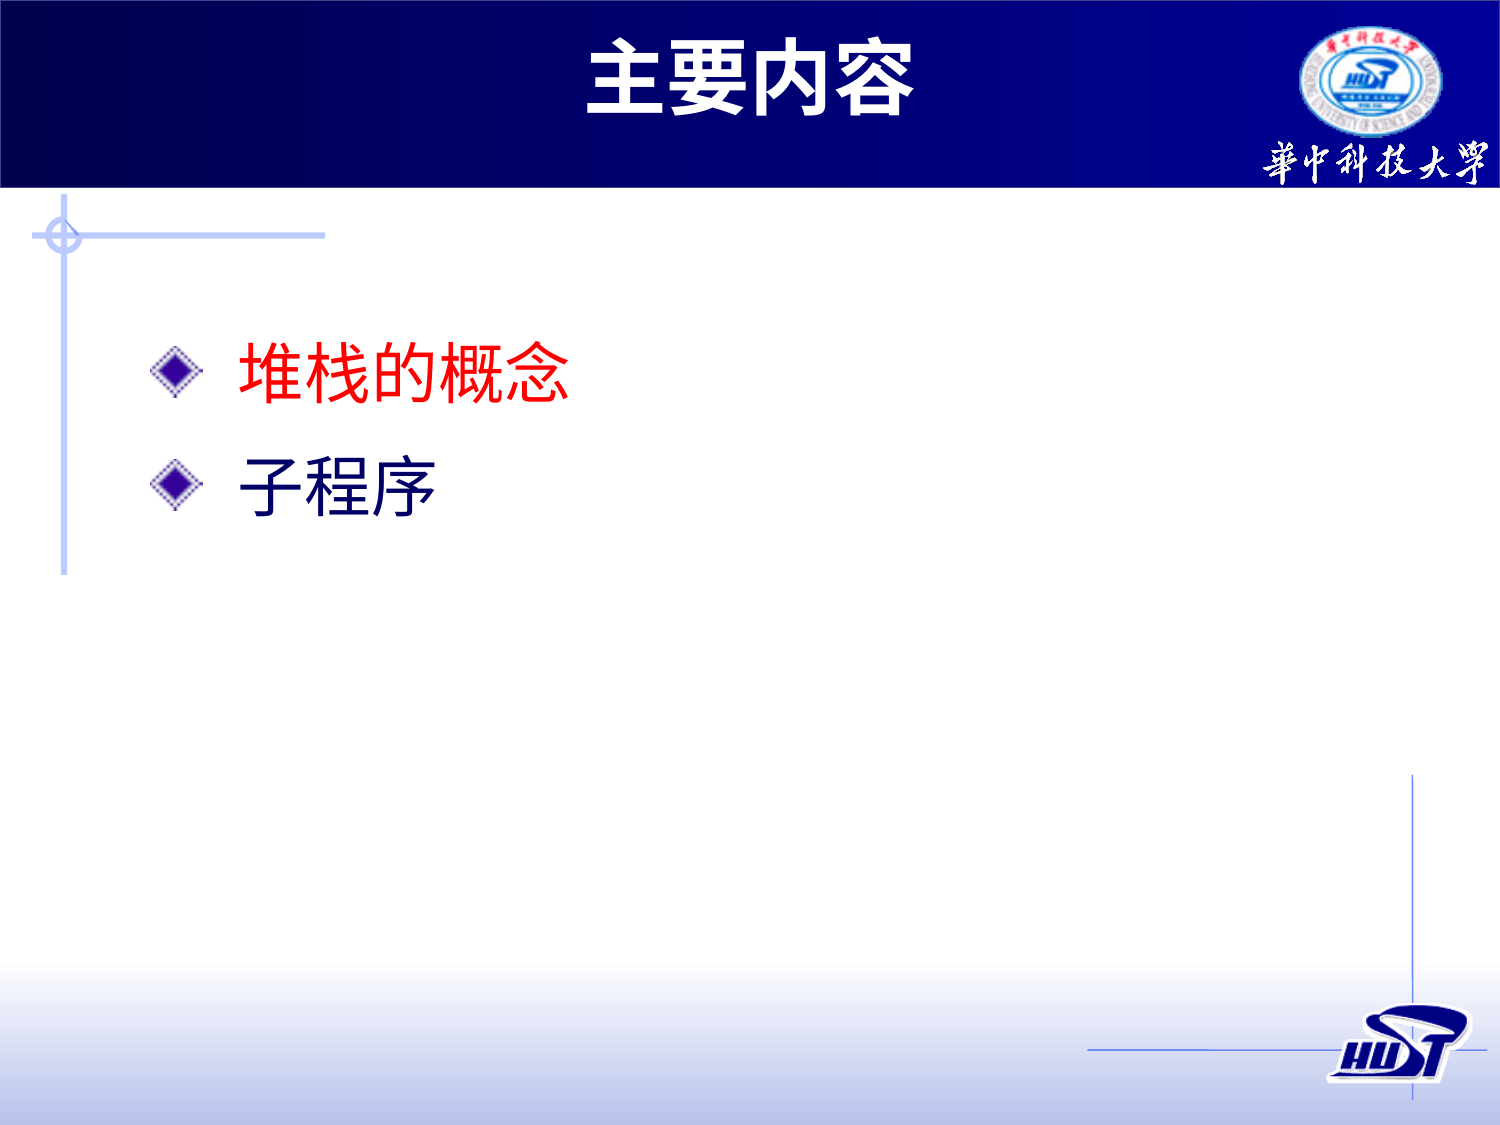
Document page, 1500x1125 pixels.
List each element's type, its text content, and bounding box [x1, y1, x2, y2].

picture [150, 346, 203, 398]
picture [150, 459, 203, 511]
picture [1299, 26, 1443, 138]
picture [1262, 140, 1488, 185]
list 堆栈的概念 子程序 [135, 324, 1342, 970]
text_box 主要内容 [74, 16, 1425, 135]
